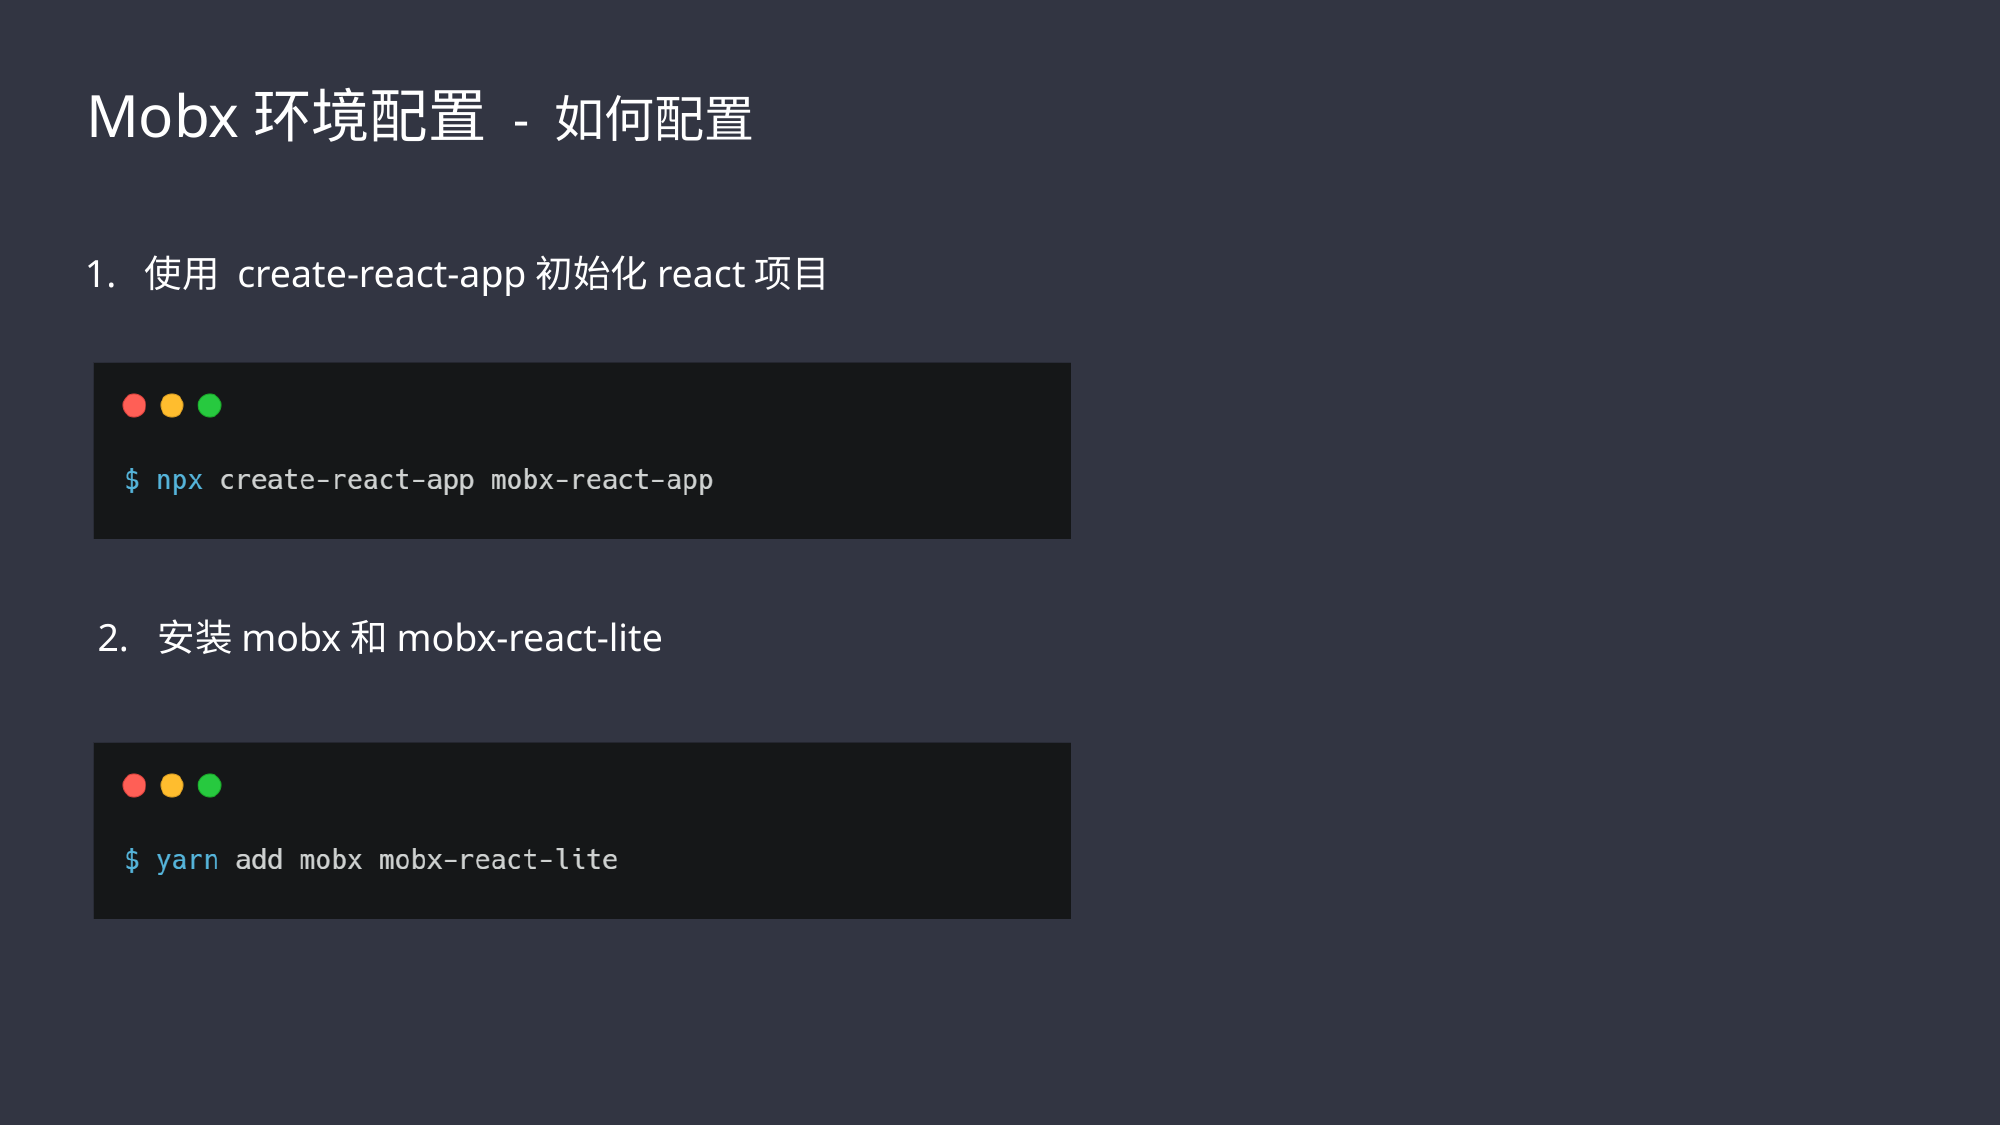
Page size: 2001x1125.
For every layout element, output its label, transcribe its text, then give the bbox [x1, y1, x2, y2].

text_box 2. 安装mobx和mobx-react-lite [82, 606, 678, 667]
picture [92, 362, 1071, 539]
picture [92, 742, 1071, 919]
text_box Mobx环境配置 - 如何配置 [71, 72, 900, 157]
text_box 1. 使用 create-react-app初始化react项目 [70, 242, 845, 303]
